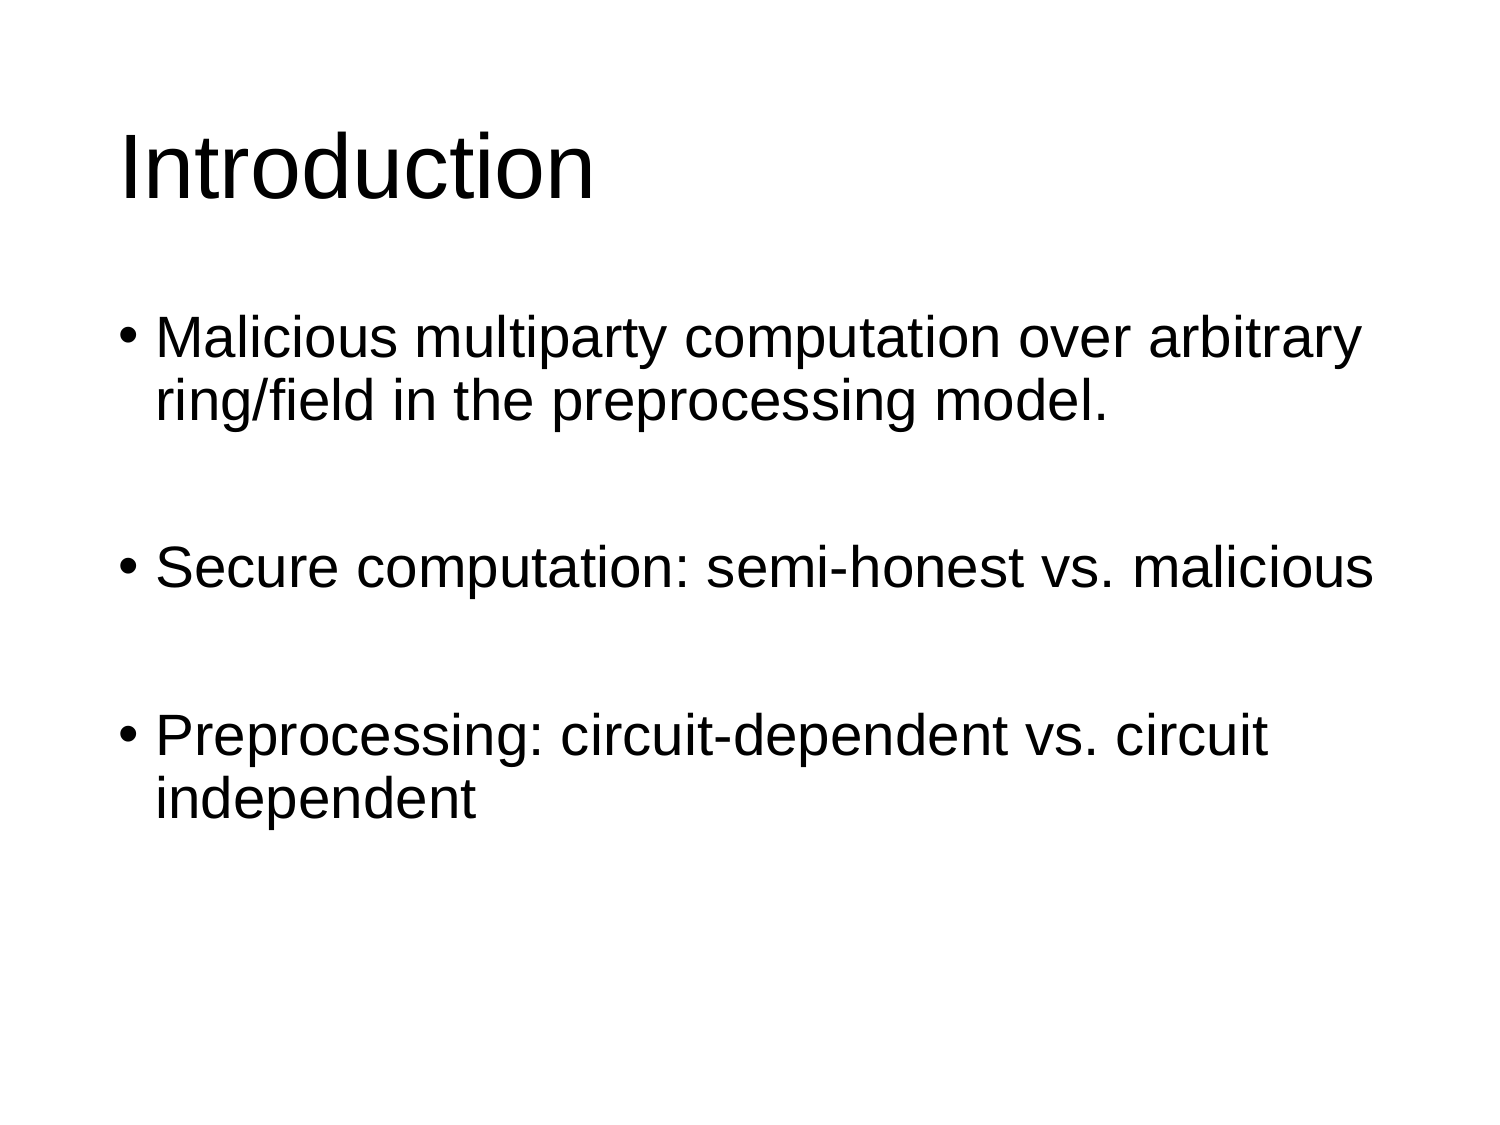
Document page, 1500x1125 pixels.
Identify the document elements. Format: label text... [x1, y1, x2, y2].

title Introduction [103, 59, 1397, 278]
list Malicious multiparty computation over arbitrary ring/field in the preprocessing model. Secure computation: semi-honest vs. malicious Preprocessing: circuit-dependent vs. circuit independent [103, 299, 1397, 1014]
